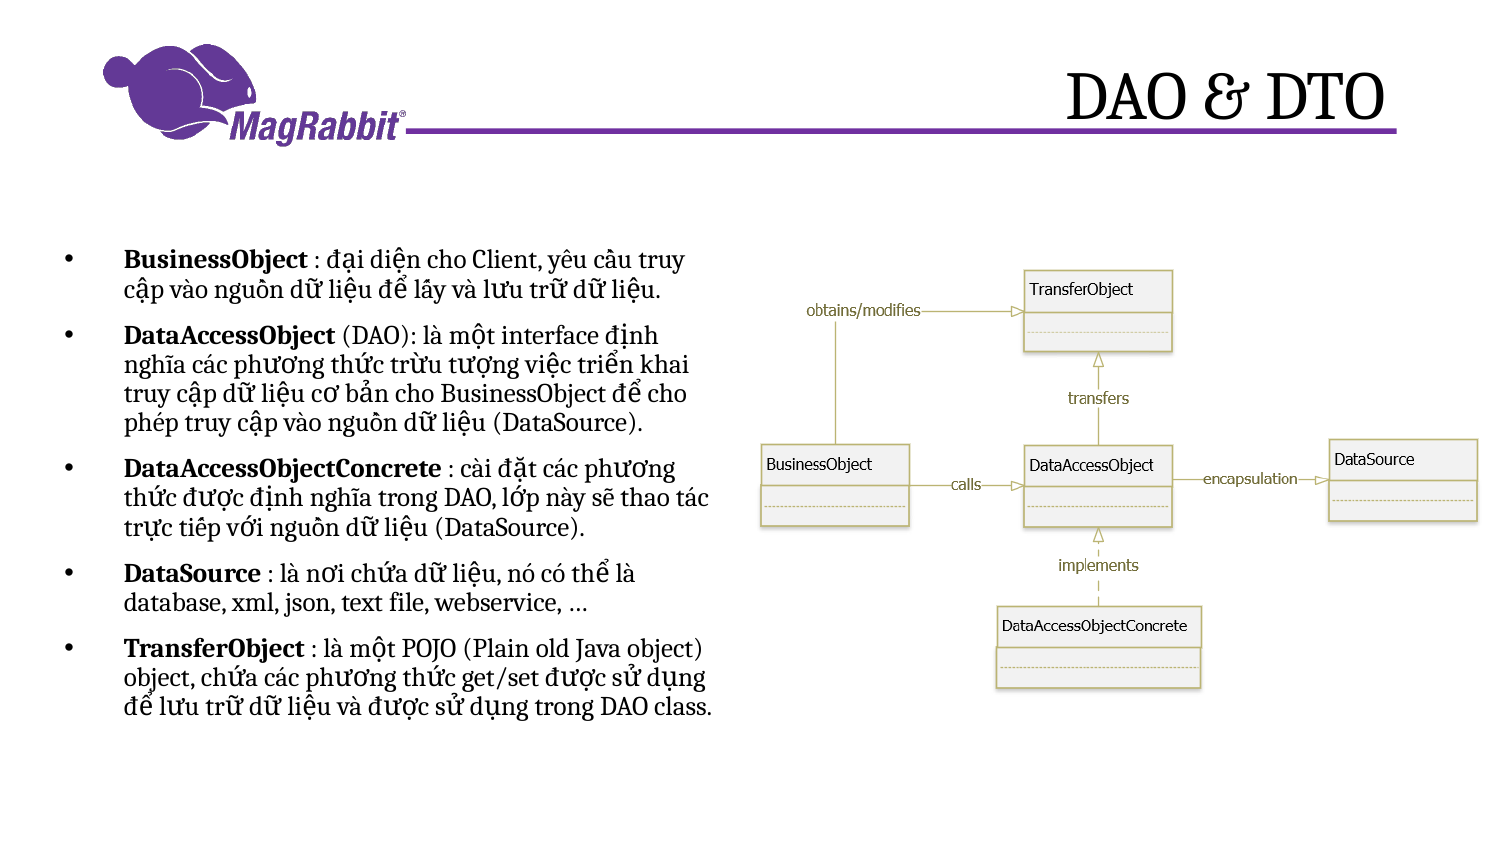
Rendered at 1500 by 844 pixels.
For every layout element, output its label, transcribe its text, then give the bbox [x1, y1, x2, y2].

list BusinessObject : đại diện cho Client, yêu cầu truy cập vào nguồn dữ liệu để lấy và lưu trữ dữ liệu. DataAccessObject (DAO): là một interface định nghĩa các phương thức trừu tượng việc triển khai truy cập dữ liệu cơ bản cho BusinessObject để cho phép truy cập vào nguồn dữ liệu (DataSource). DataAccessObjectConcrete : cài đặt các phương thức được định nghĩa trong DAO, lớp này sẽ thao tác trực tiếp với nguồn dữ liệu (DataSource). DataSource : là nơi chứa dữ liệu, nó có thể là database, xml, json, text file, webservice, … TransferObject : là một POJO (Plain old Java object) object, chứa các phương thức get/set được sử dụng để lưu trữ dữ liệu và được sử dụng trong DAO class. [37, 234, 738, 770]
title DAO & DTO [563, 44, 1397, 150]
picture [103, 44, 406, 150]
picture [749, 259, 1488, 699]
